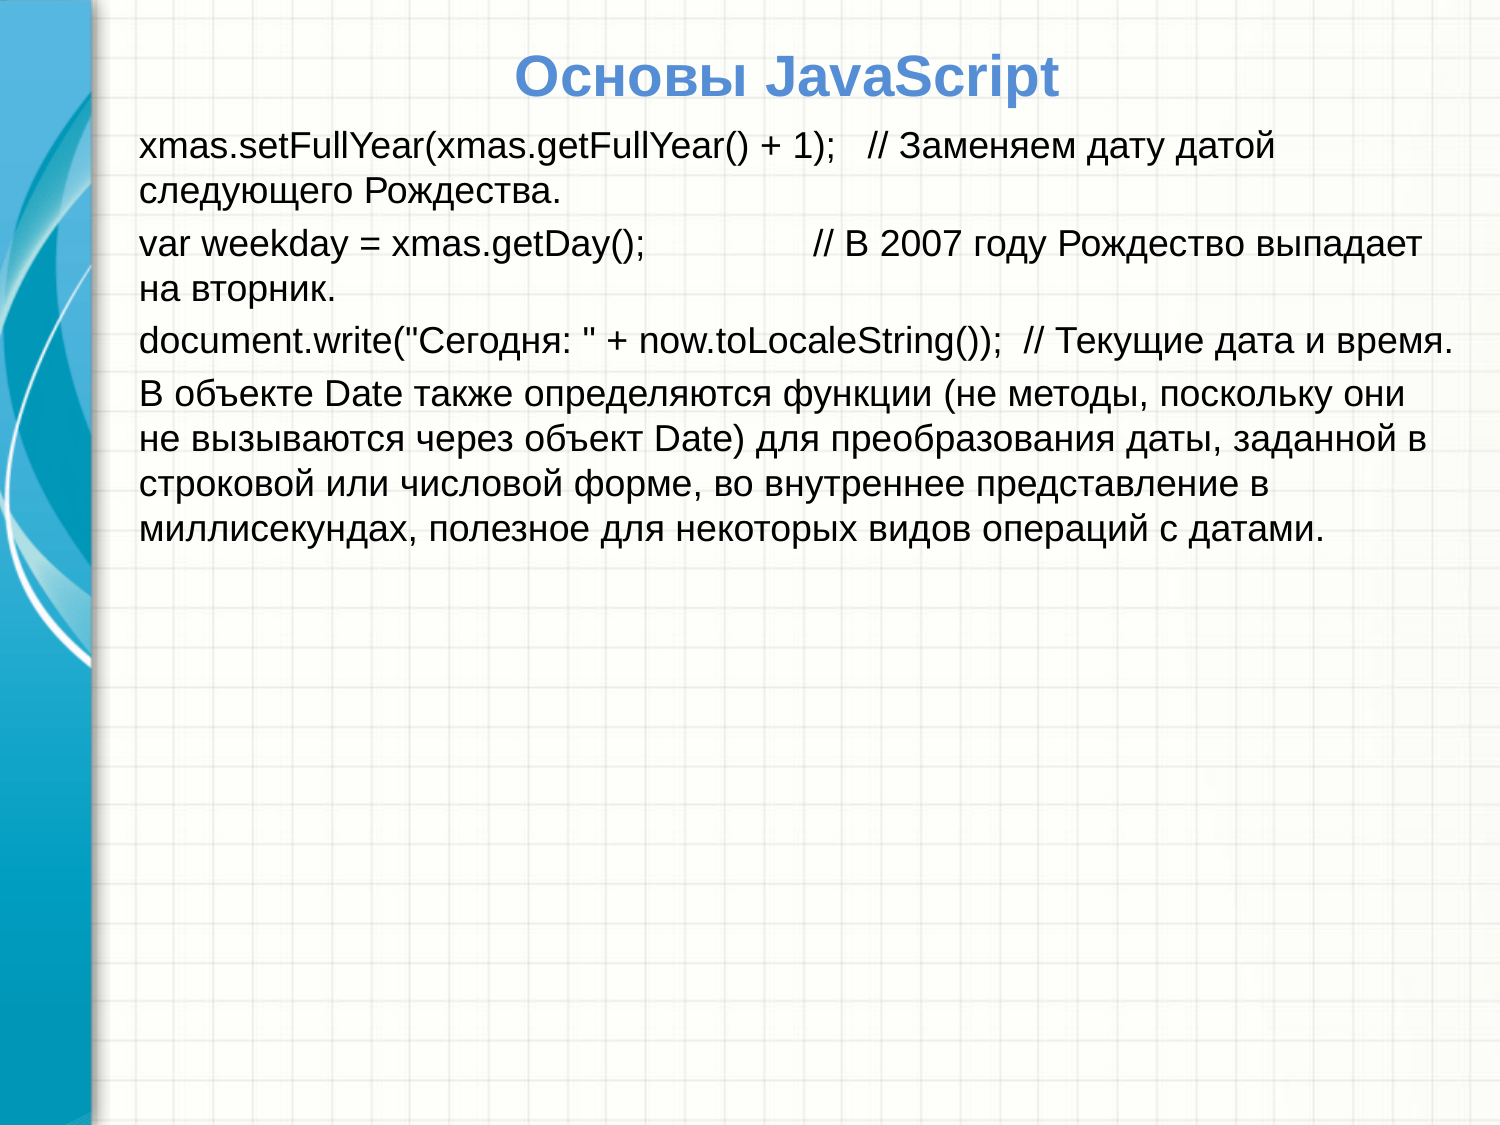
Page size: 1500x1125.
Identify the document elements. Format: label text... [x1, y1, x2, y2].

list xmas.setFullYear(xmas.getFullYear() + 1); // Заменяем дату датой следующего Рождества. var weekday = xmas.getDay(); // В 2007 году Рождество выпадает на вторник. document.write("Сегодня: " + now.toLocaleString()); // Текущие дата и время. В объекте Date также определяются функции (не методы, поскольку они не вызываются через объект Date) для преобразования даты, заданной в строковой или числовой форме, во внутреннее представление в миллисекундах, полезное для некоторых видов операций с датами. [123, 113, 1471, 1059]
picture [0, 0, 1500, 1125]
title Основы JavaScript [125, 44, 1450, 102]
